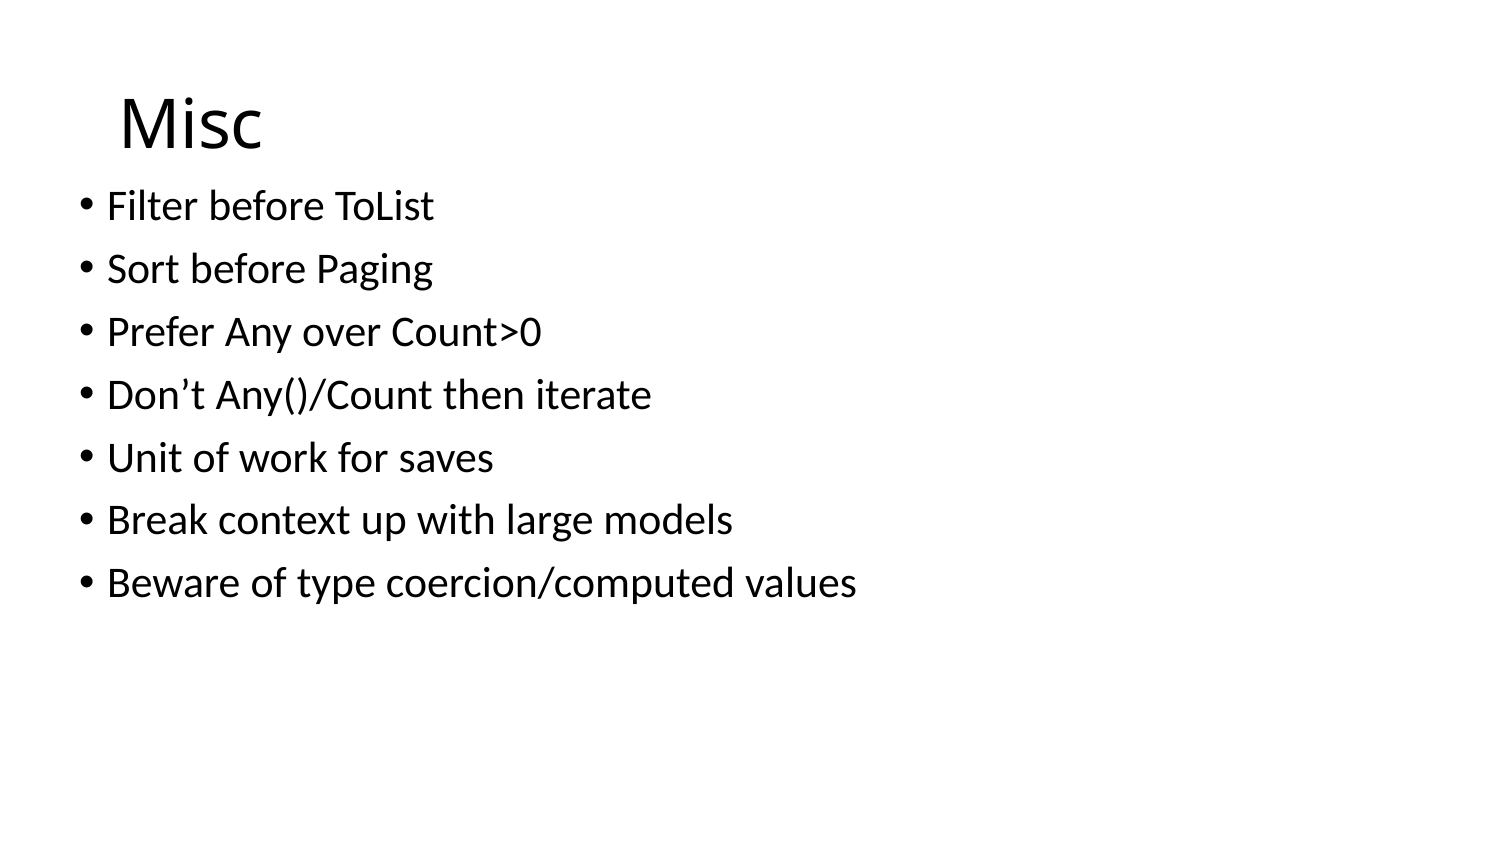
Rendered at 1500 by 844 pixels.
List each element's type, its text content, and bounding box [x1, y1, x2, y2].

list Filter before ToList Sort before Paging Prefer Any over Count>0 Don’t Any()/Count then iterate Unit of work for saves Break context up with large models Beware of type coercion/computed values [64, 175, 1436, 799]
title Misc [103, 44, 1397, 175]
